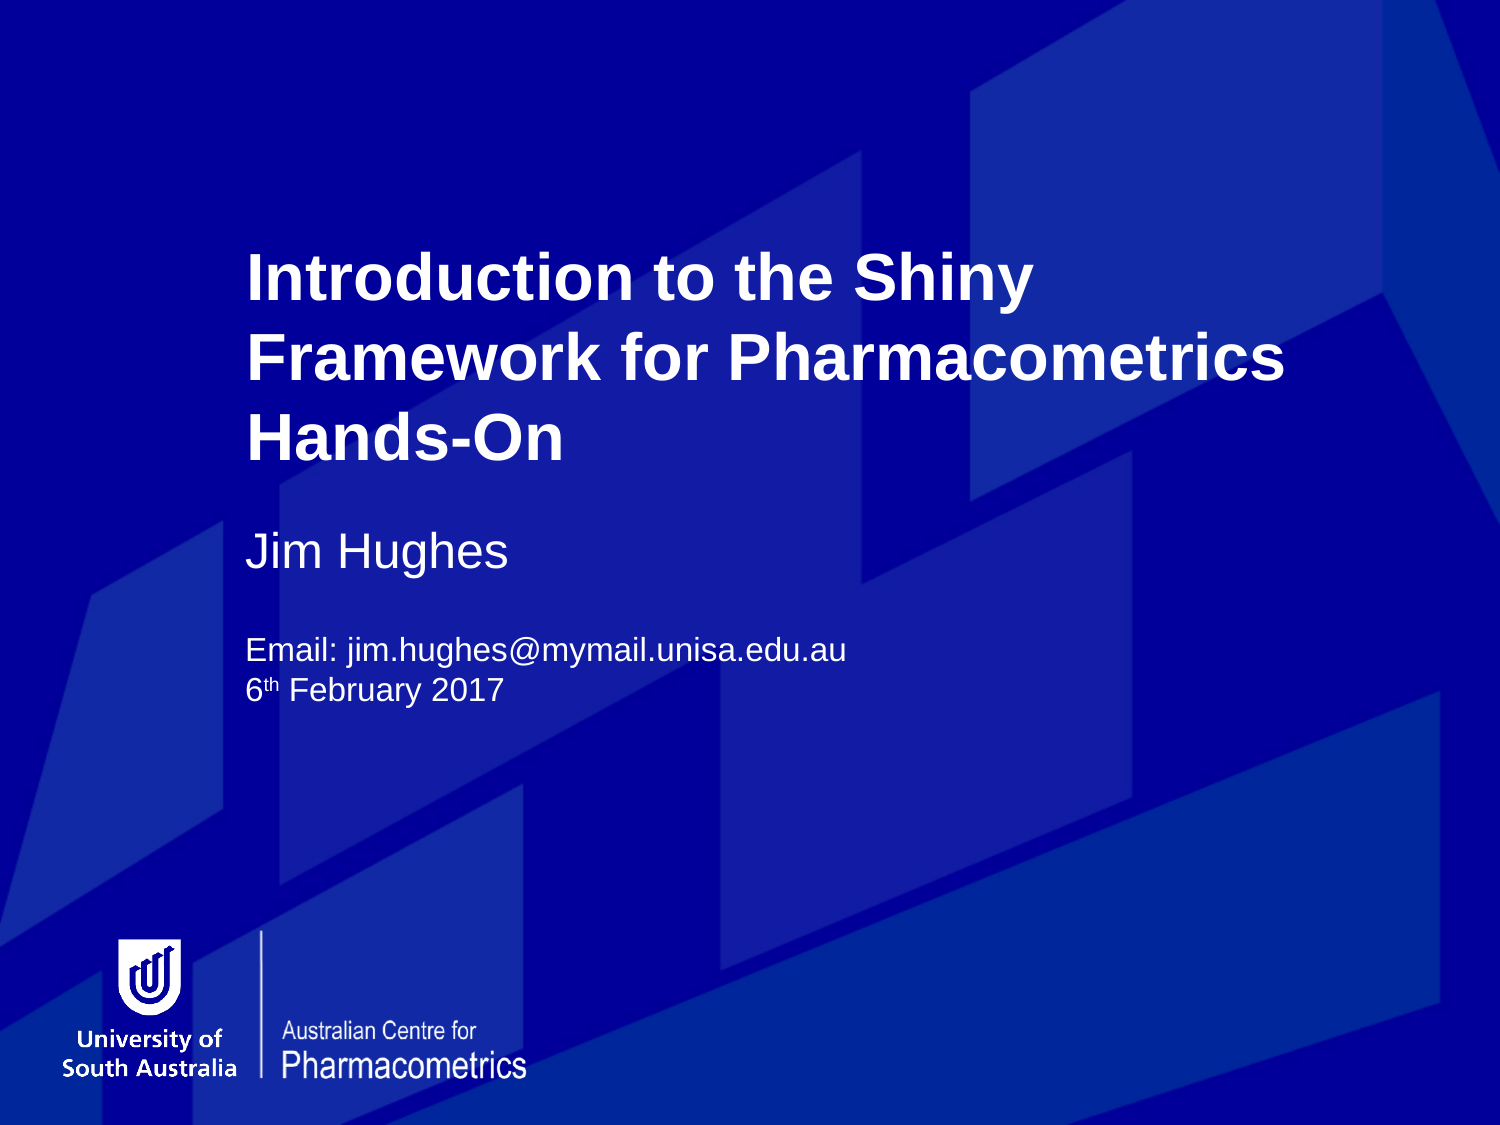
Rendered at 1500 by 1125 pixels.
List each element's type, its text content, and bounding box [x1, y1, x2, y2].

picture [0, 0, 1500, 1125]
title Introduction to the Shiny Framework for Pharmacometrics Hands-On [231, 361, 1385, 426]
subtitle Jim Hughes Email: jim.hughes@mymail.unisa.edu.au 6th February 2017 [230, 511, 1407, 575]
